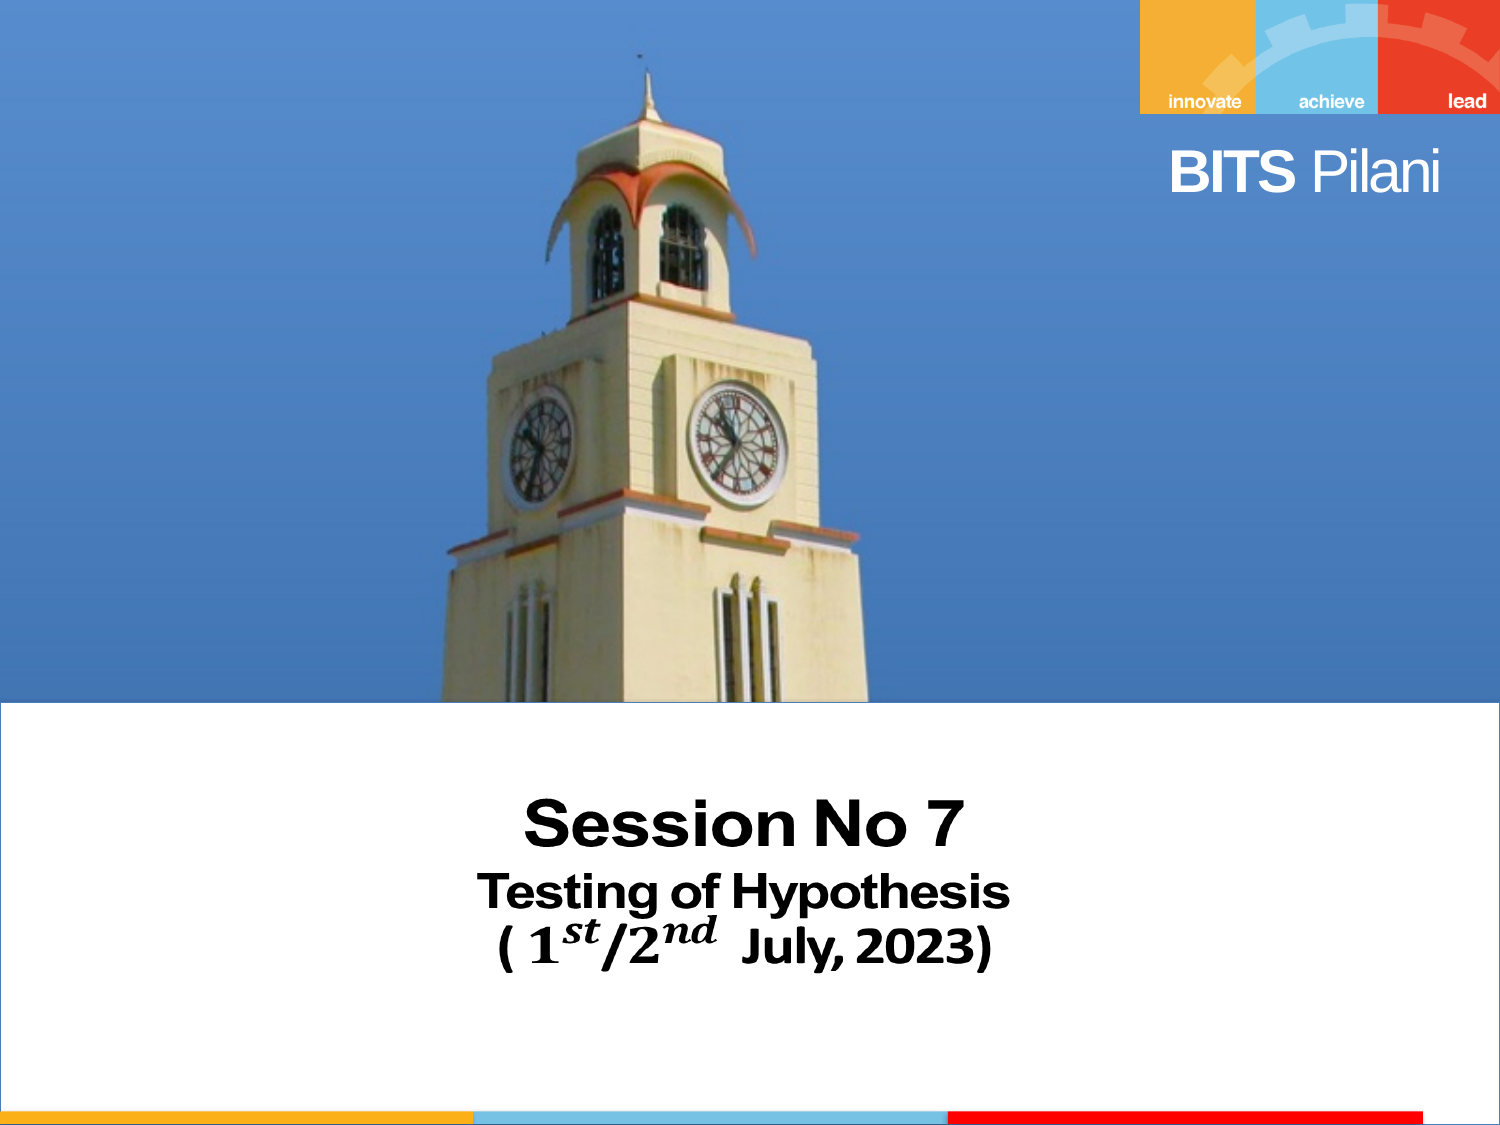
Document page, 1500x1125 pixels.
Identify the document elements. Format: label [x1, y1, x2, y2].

list [50, 762, 1438, 1025]
picture [0, 0, 1500, 702]
